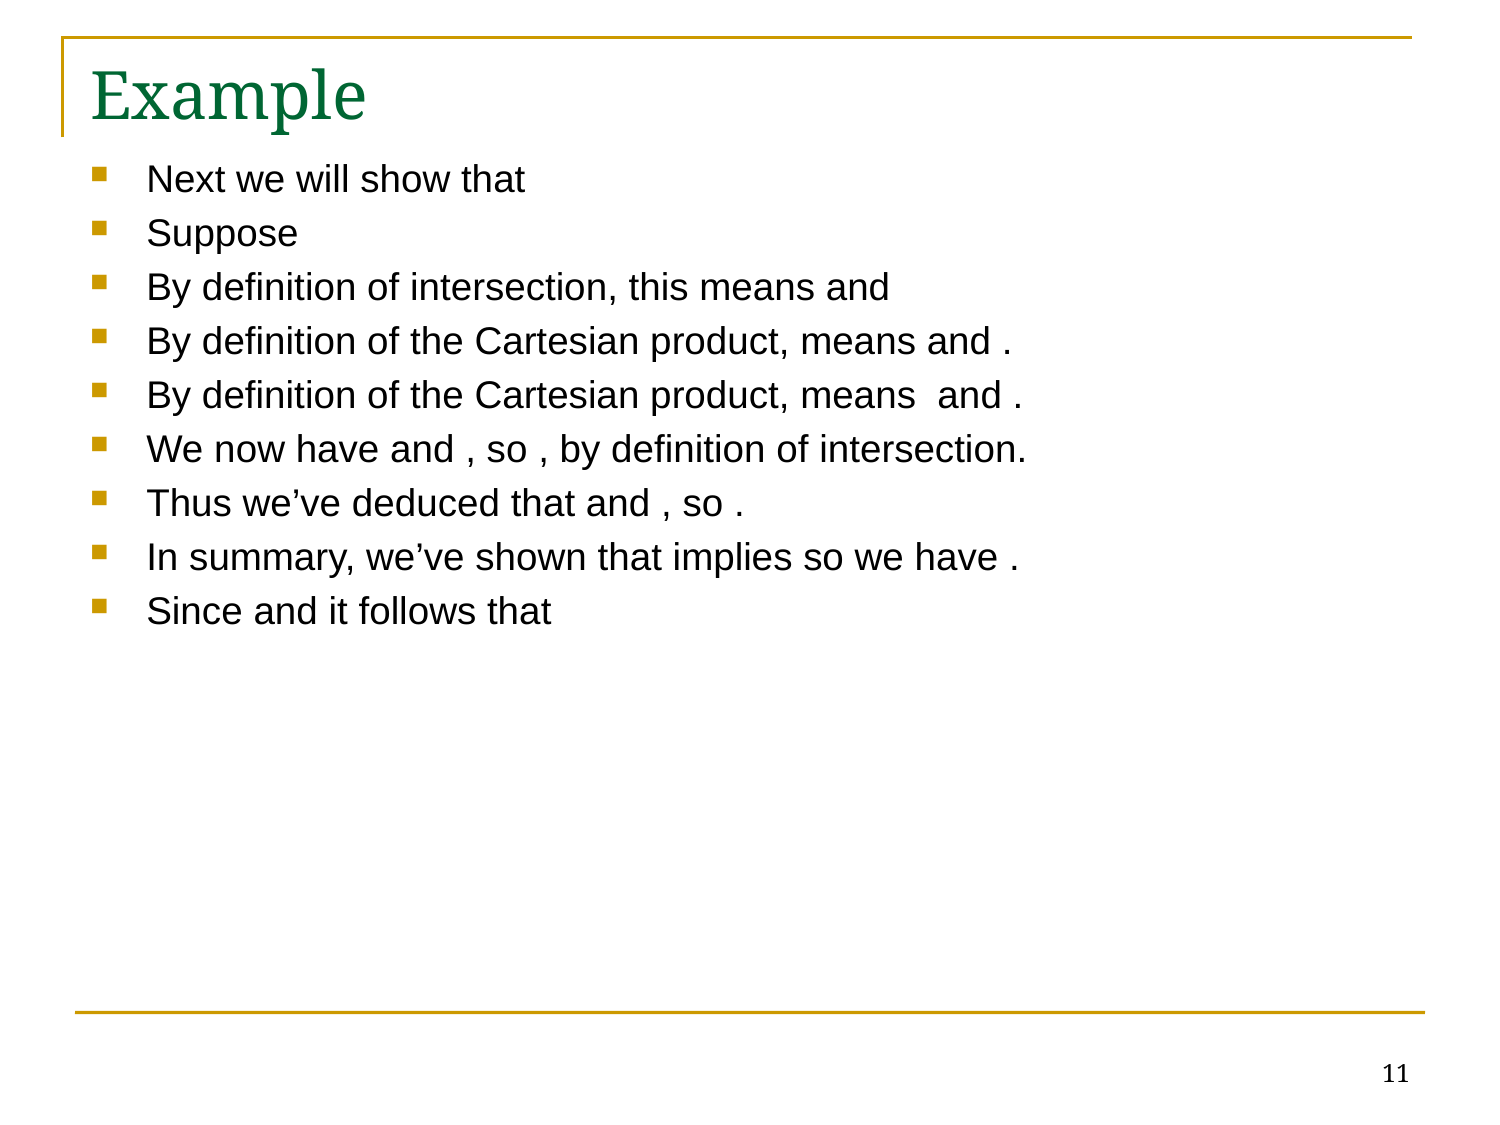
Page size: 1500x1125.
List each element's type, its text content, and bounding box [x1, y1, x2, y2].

title Example [74, 45, 1426, 147]
slide_number 11 [1074, 1023, 1426, 1100]
